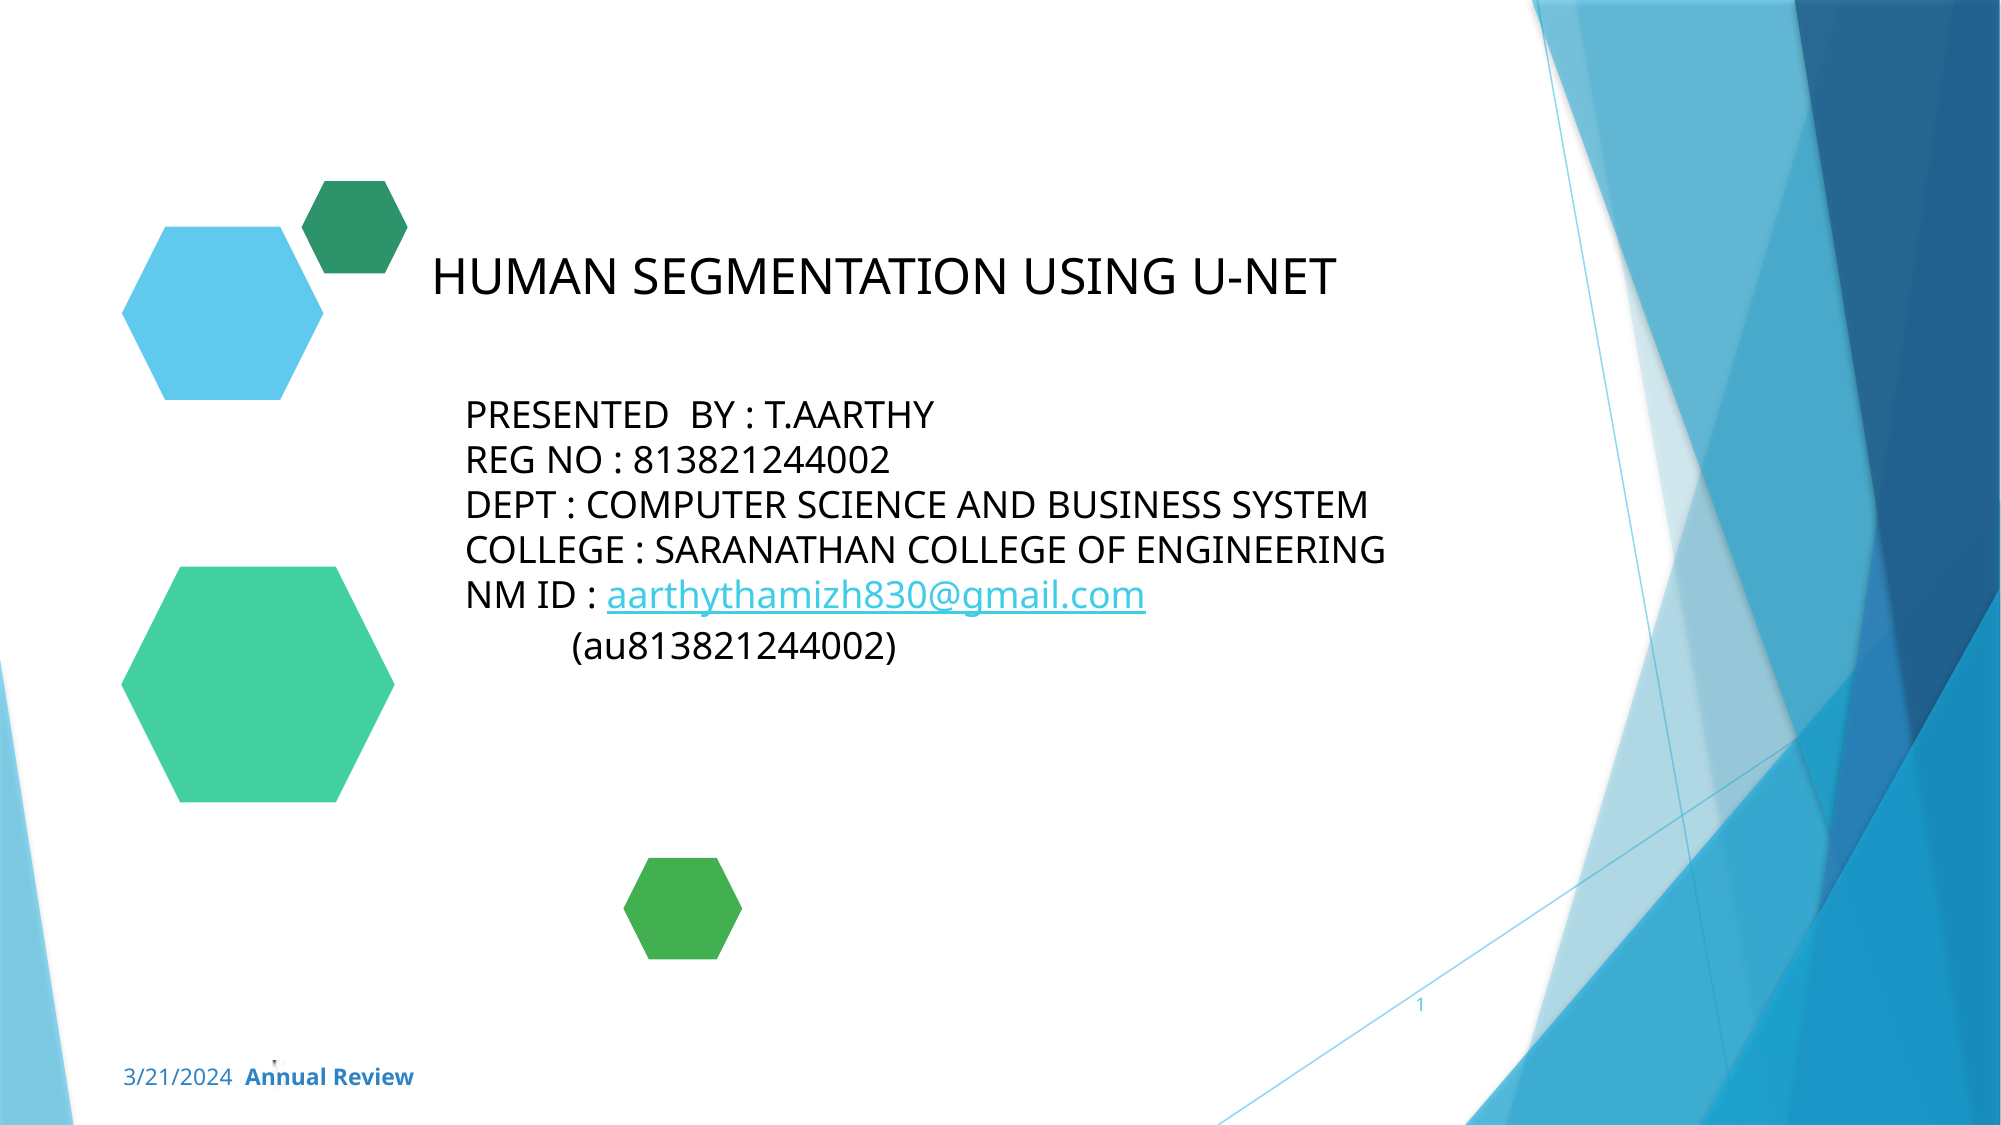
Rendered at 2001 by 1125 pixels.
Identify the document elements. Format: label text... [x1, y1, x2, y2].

text_box [121, 566, 395, 803]
slide_number 1 [1409, 991, 1522, 1125]
picture [110, 1060, 463, 1095]
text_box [121, 180, 409, 401]
text_box [623, 857, 743, 960]
text_box PRESENTED BY : T.AARTHY REG NO : 813821244002 DEPT : COMPUTER SCIENCE AND BUSINESS SYSTEM COLLEGE : SARANATHAN COLLEGE OF ENGINEERING NM ID : aarthythamizh830@gmail.com (au813821244002) [449, 383, 1499, 675]
text_box HUMAN SEGMENTATION USING U-NET [416, 236, 1418, 312]
title [524, 339, 1609, 530]
